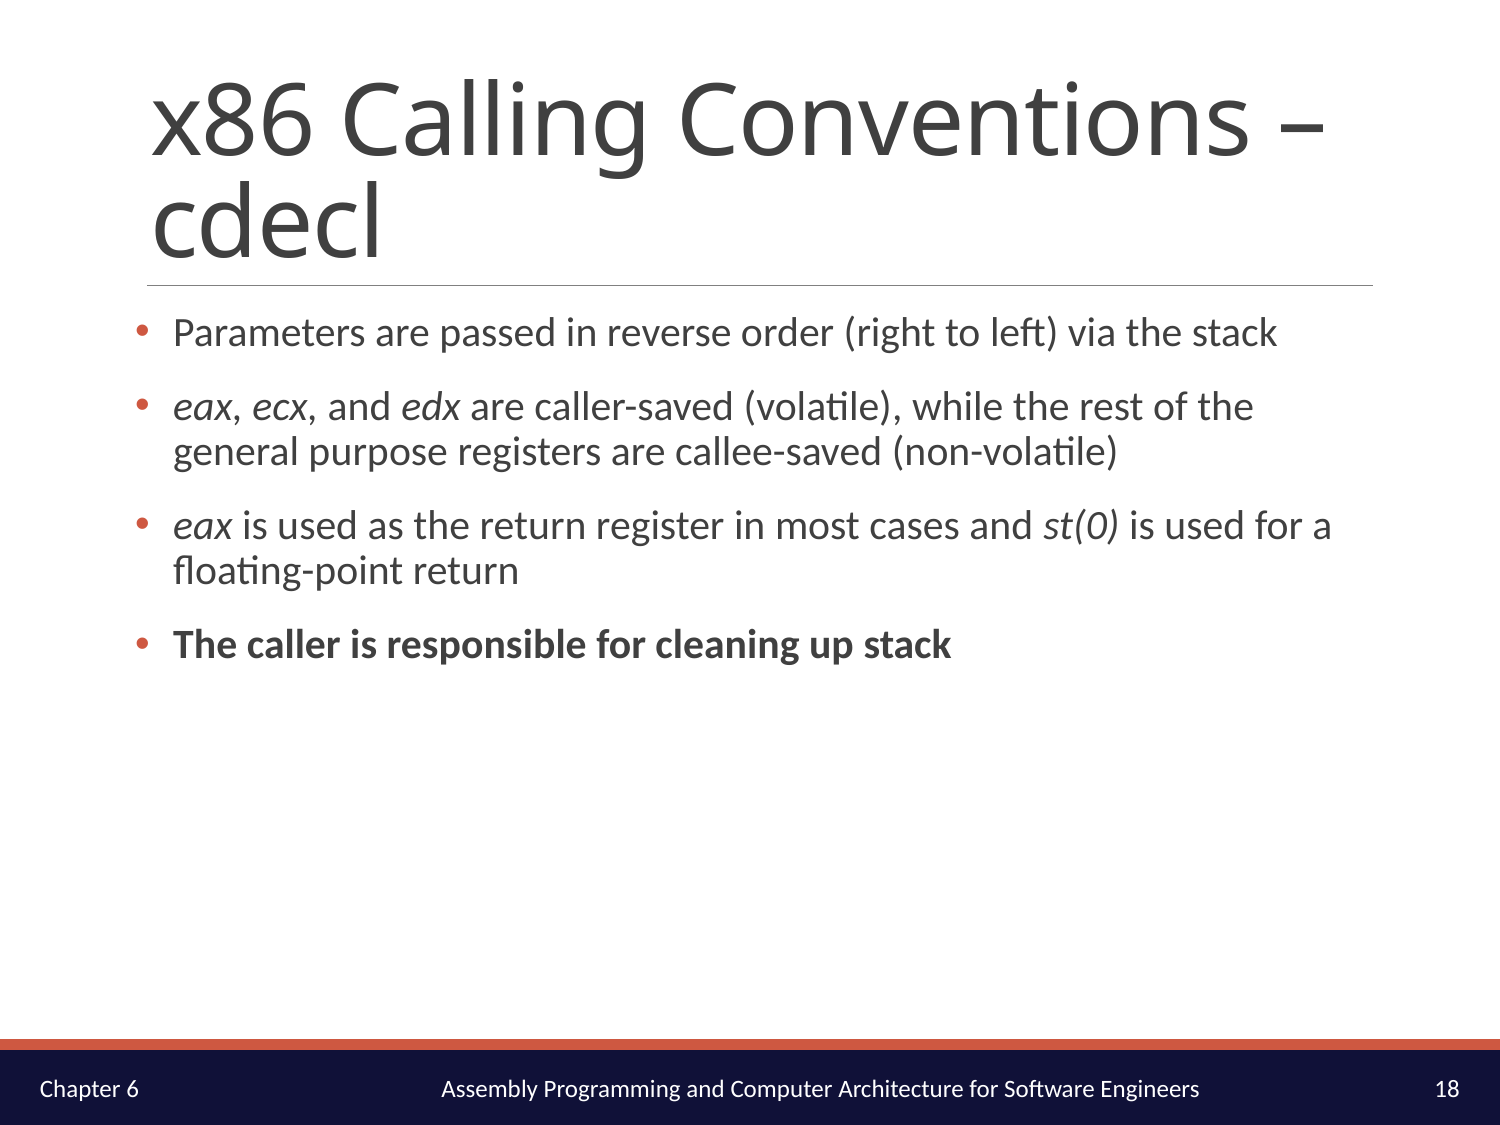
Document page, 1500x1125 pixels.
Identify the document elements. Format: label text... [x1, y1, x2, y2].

footer Assembly Programming and Computer Architecture for Software Engineers [354, 1057, 1289, 1118]
slide_number Chapter 6 [24, 1057, 330, 1118]
title x86 Calling Conventions – cdecl [135, 47, 1392, 285]
slide_number 18 [1313, 1057, 1475, 1118]
list Parameters are passed in reverse order (right to left) via the stack eax, ecx, and edx are caller-saved (volatile), while the rest of the general purpose registers are callee-saved (non-volatile) eax is used as the return register in most cases and st(0) is used for a floating-point return The caller is responsible for cleaning up stack [135, 302, 1373, 963]
